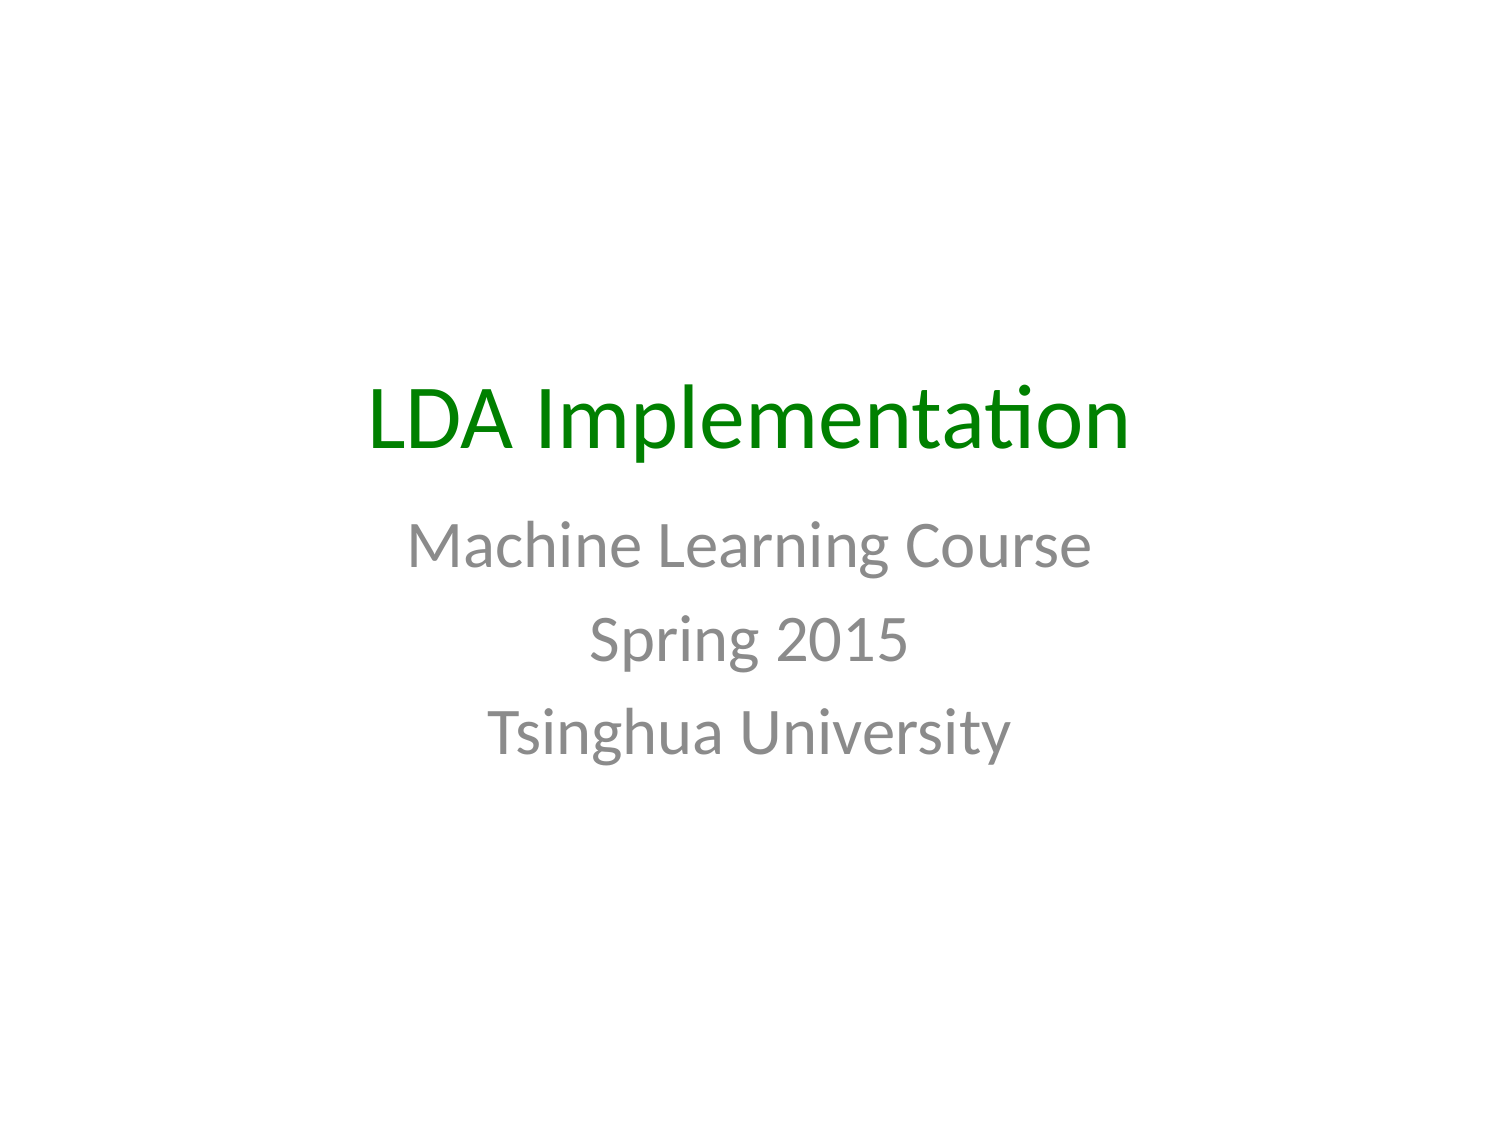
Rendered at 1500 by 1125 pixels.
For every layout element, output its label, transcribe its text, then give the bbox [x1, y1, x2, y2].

title LDA Implementation [112, 349, 1388, 476]
subtitle Machine Learning Course Spring 2015 Tsinghua University [225, 493, 1275, 782]
